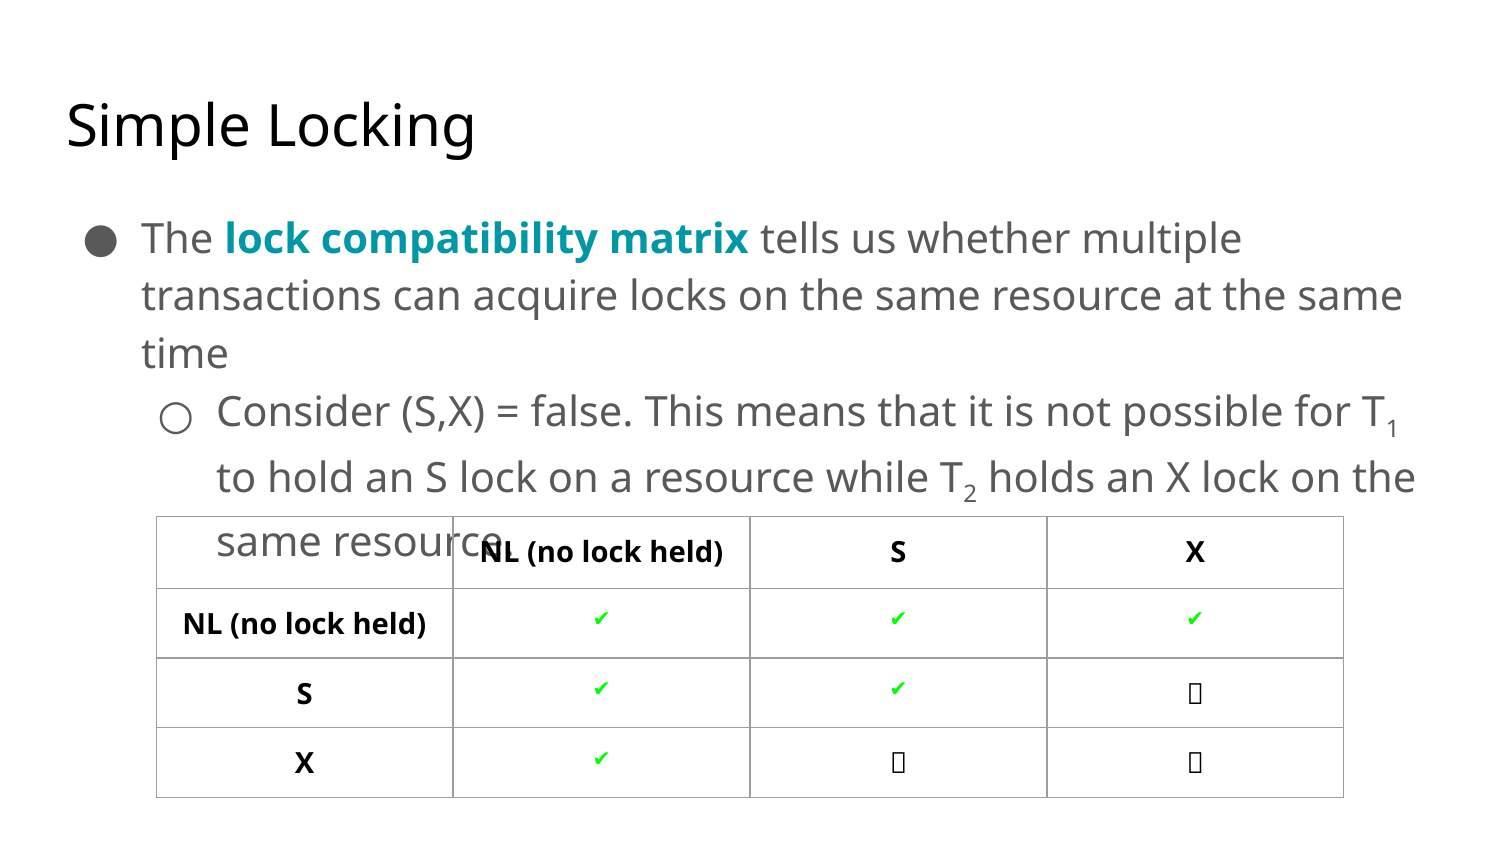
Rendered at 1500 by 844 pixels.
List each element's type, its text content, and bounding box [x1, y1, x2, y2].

title Simple Locking [51, 72, 1449, 167]
table_header [157, 517, 452, 588]
table_cell NL (no lock held) [157, 589, 452, 657]
table_cell S [157, 659, 452, 727]
list The lock compatibility matrix tells us whether multiple transactions can acquire locks on the same resource at the same time Consider (S,X) = false. This means that it is not possible for T1 to hold an S lock on a resource while T2 holds an X lock on the same resource. [51, 189, 1460, 750]
table_header S [751, 517, 1046, 588]
table_cell ✔ [454, 728, 749, 797]
table_header X [1048, 517, 1343, 588]
table_cell ✔ [454, 589, 749, 657]
table_header NL (no lock held) [454, 517, 749, 588]
table_cell ✔ [454, 659, 749, 727]
table_cell ✔ [751, 659, 1046, 727]
table_cell ✔ [1048, 589, 1343, 657]
table_cell ✔ [751, 589, 1046, 657]
table_cell ❌ [1048, 728, 1343, 797]
table_cell ❌ [751, 728, 1046, 797]
table_cell ❌ [1048, 659, 1343, 727]
table_cell X [157, 728, 452, 797]
